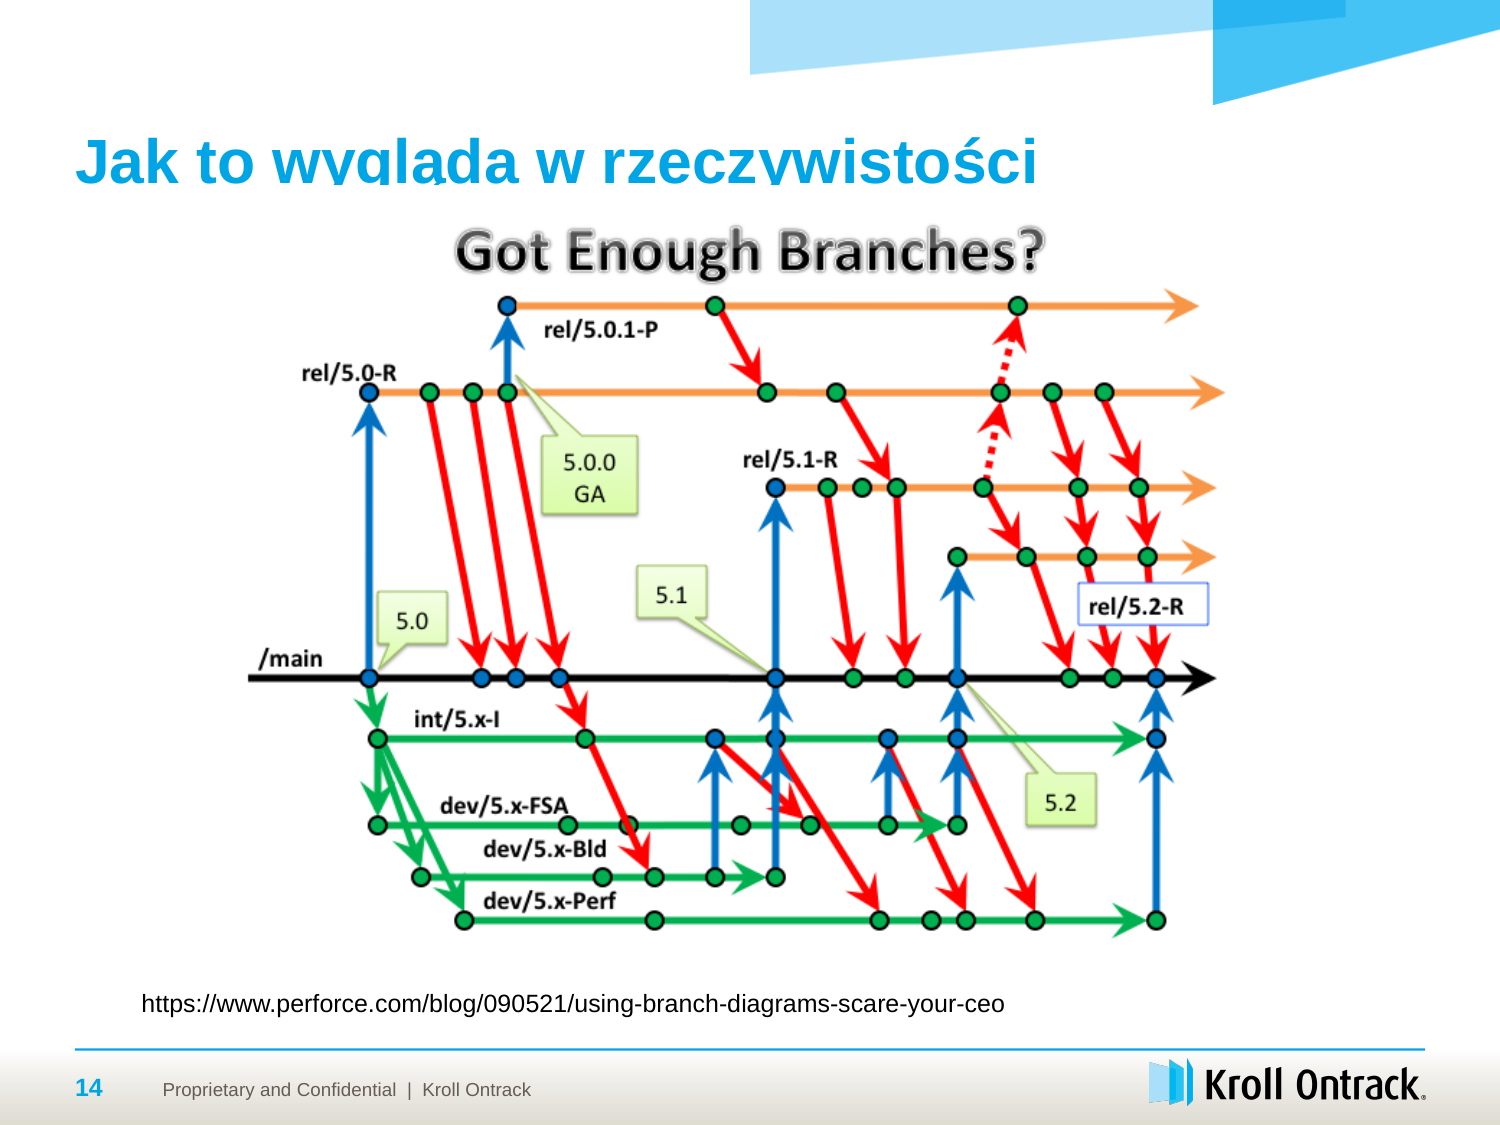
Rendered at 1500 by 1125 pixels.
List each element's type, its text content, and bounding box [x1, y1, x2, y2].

picture [750, 0, 1500, 105]
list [231, 185, 1269, 964]
text_box https://www.perforce.com/blog/090521/using-branch-diagrams-scare-your-ceo [126, 980, 1373, 1025]
slide_number 14 [74, 1055, 151, 1102]
title Jak to wygląda w rzeczywistości [74, 120, 1425, 211]
picture [1149, 1058, 1426, 1106]
